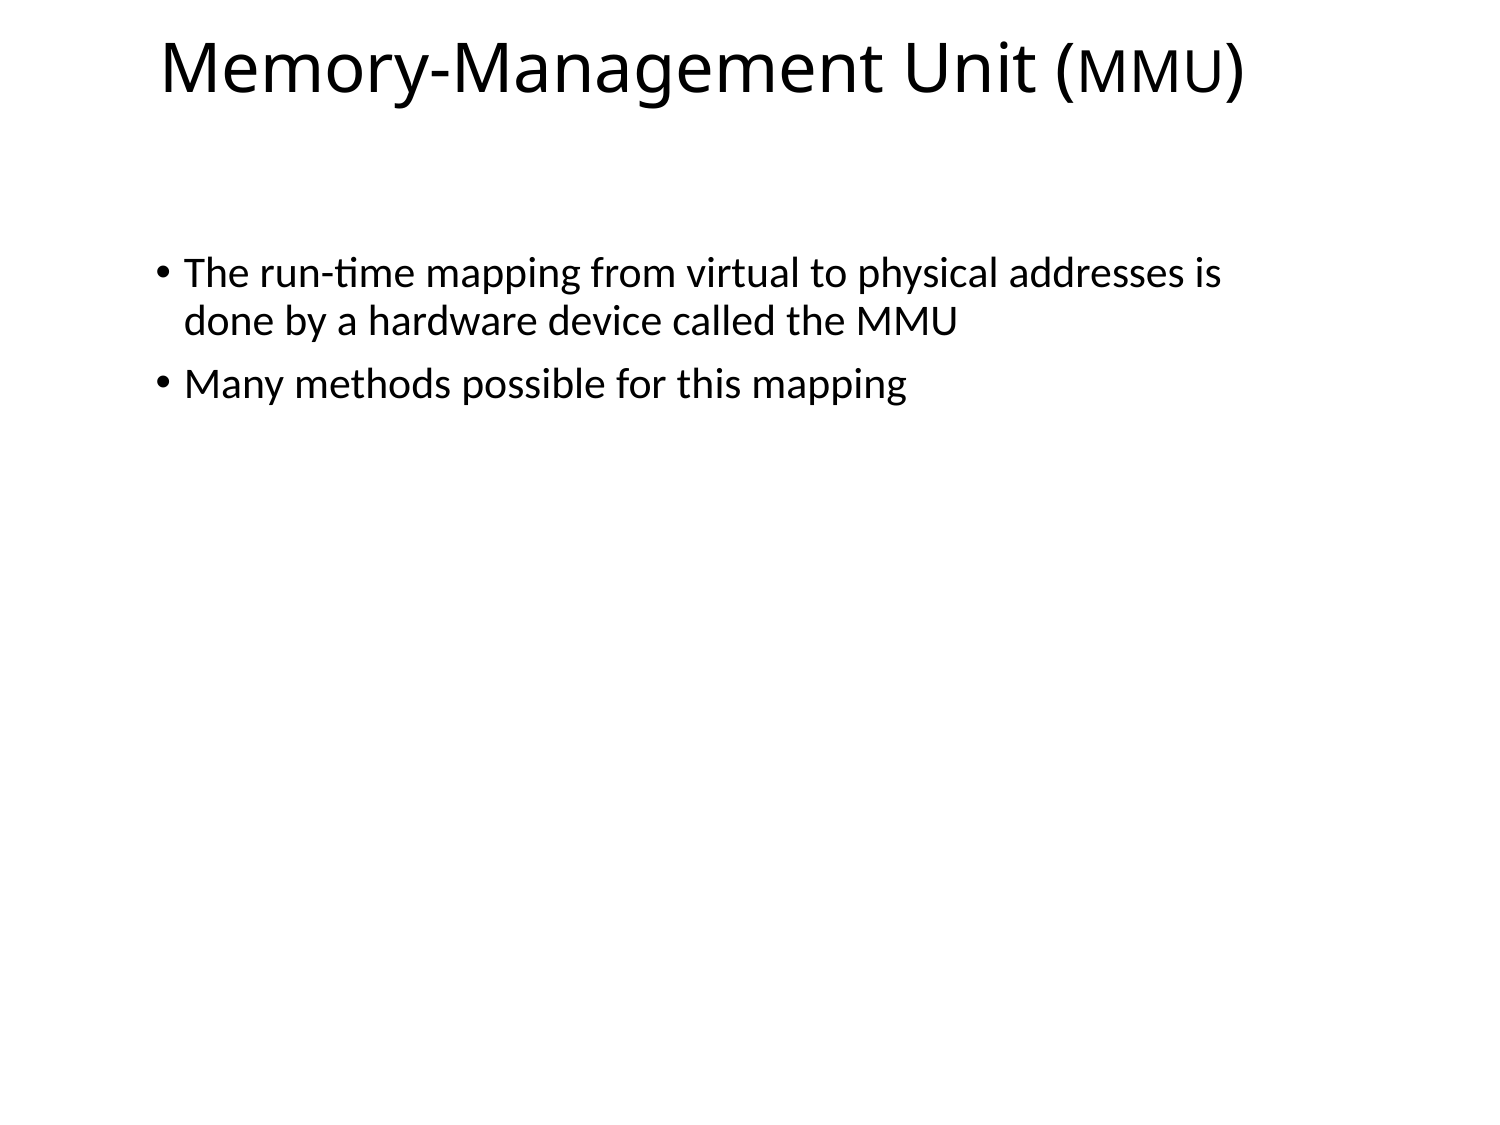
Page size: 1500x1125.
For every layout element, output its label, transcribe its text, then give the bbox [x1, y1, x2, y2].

title Memory-Management Unit (MMU) [144, 23, 1431, 118]
list The run-time mapping from virtual to physical addresses is done by a hardware device called the MMU Many methods possible for this mapping [140, 174, 1302, 911]
